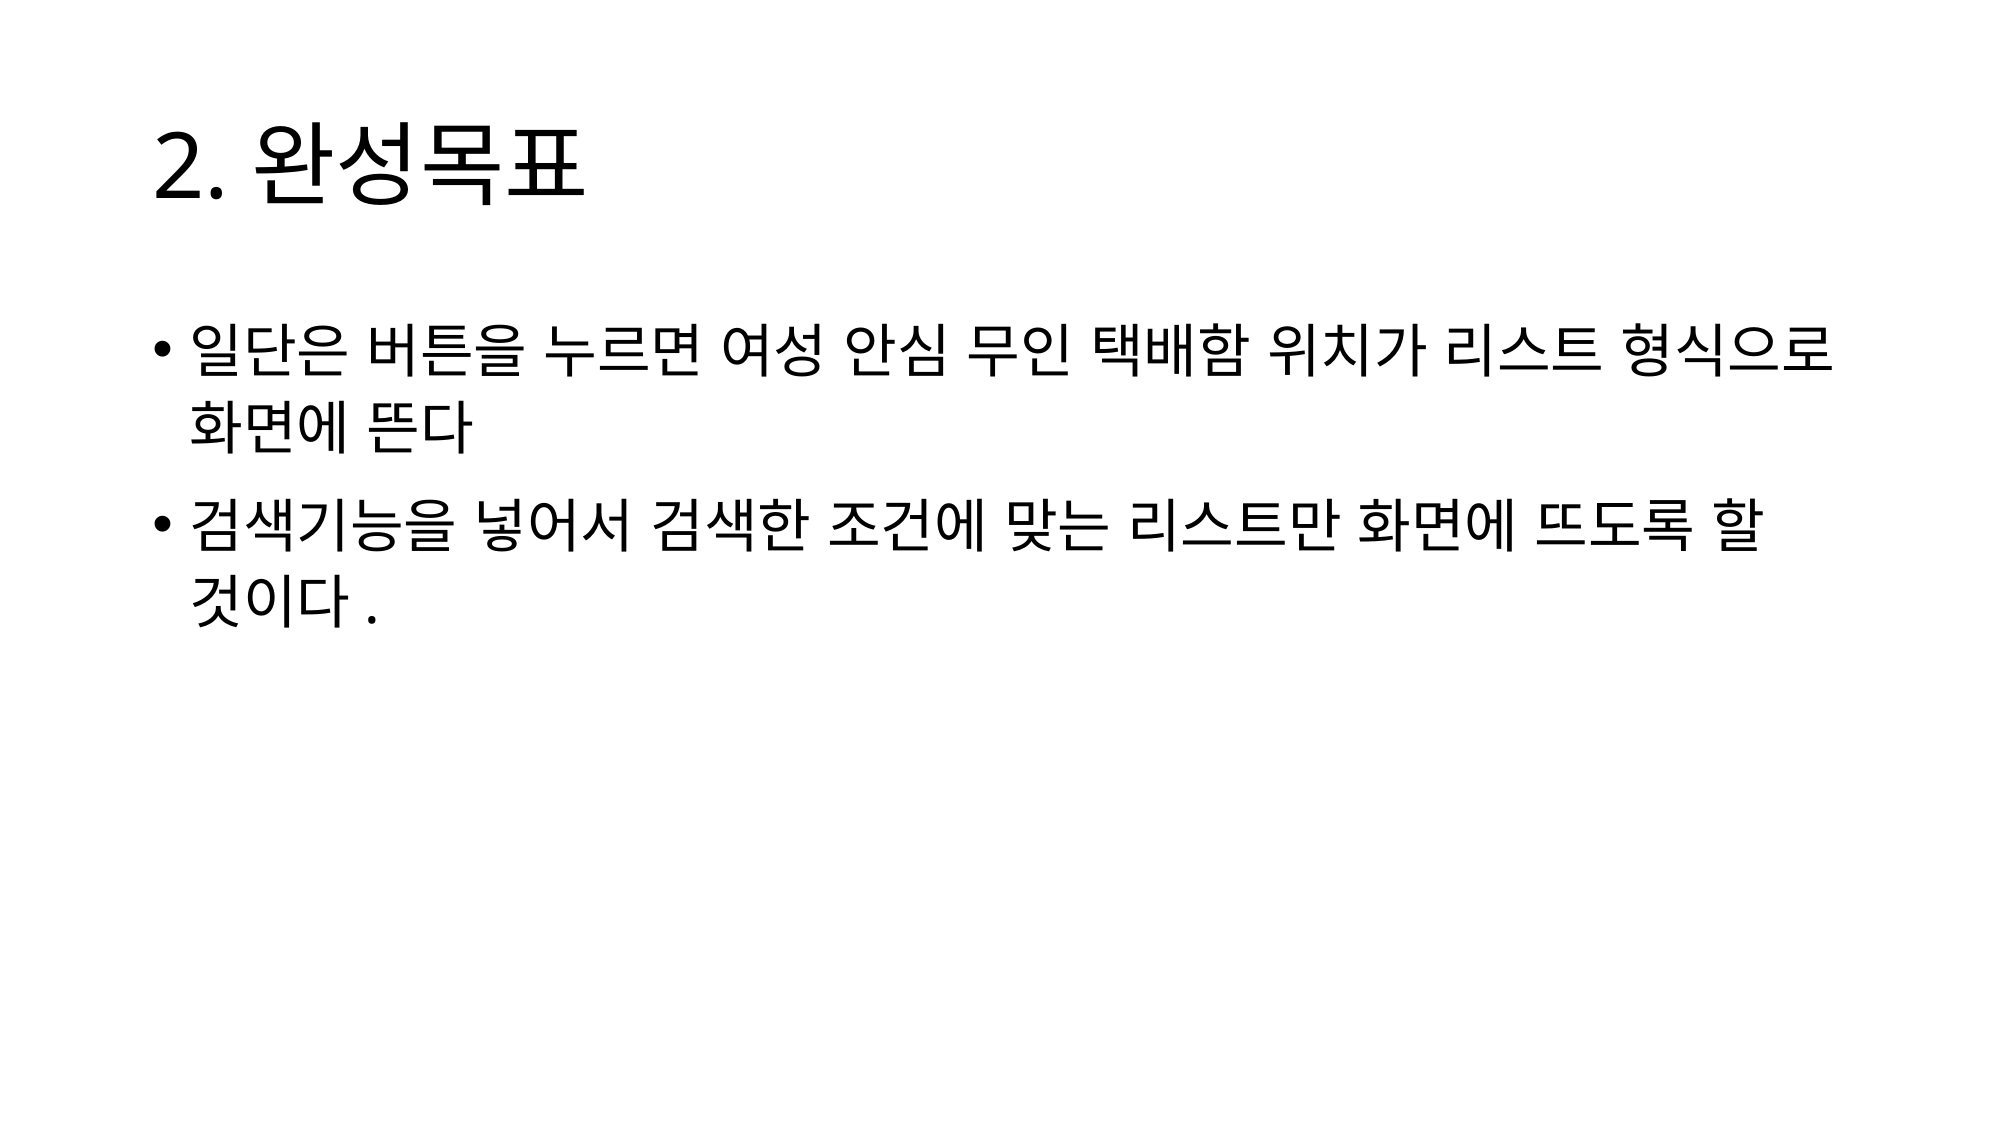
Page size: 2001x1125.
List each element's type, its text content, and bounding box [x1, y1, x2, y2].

title 2.완성목표 [137, 59, 1863, 278]
list 일단은 버튼을 누르면 여성 안심 무인 택배함 위치가 리스트 형식으로 화면에 뜬다 검색기능을 넣어서 검색한 조건에 맞는 리스트만 화면에 뜨도록 할 것이다. [137, 299, 1863, 1014]
